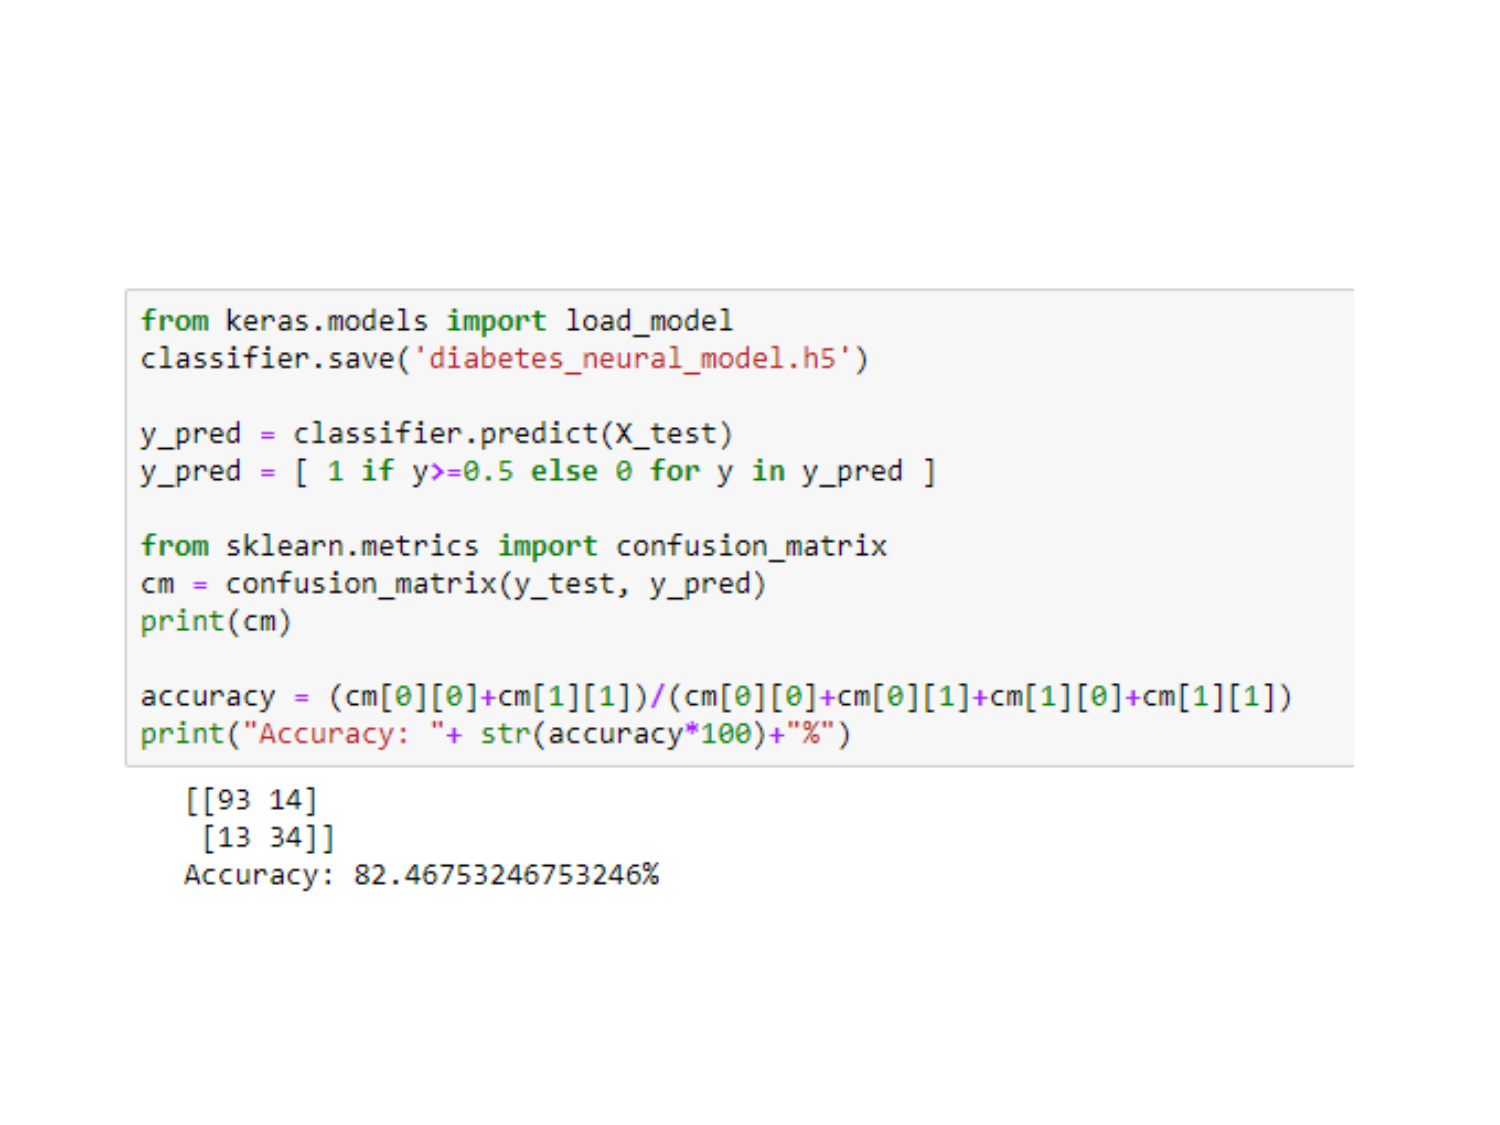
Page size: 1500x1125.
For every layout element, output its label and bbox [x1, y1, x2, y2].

picture [112, 287, 1354, 908]
